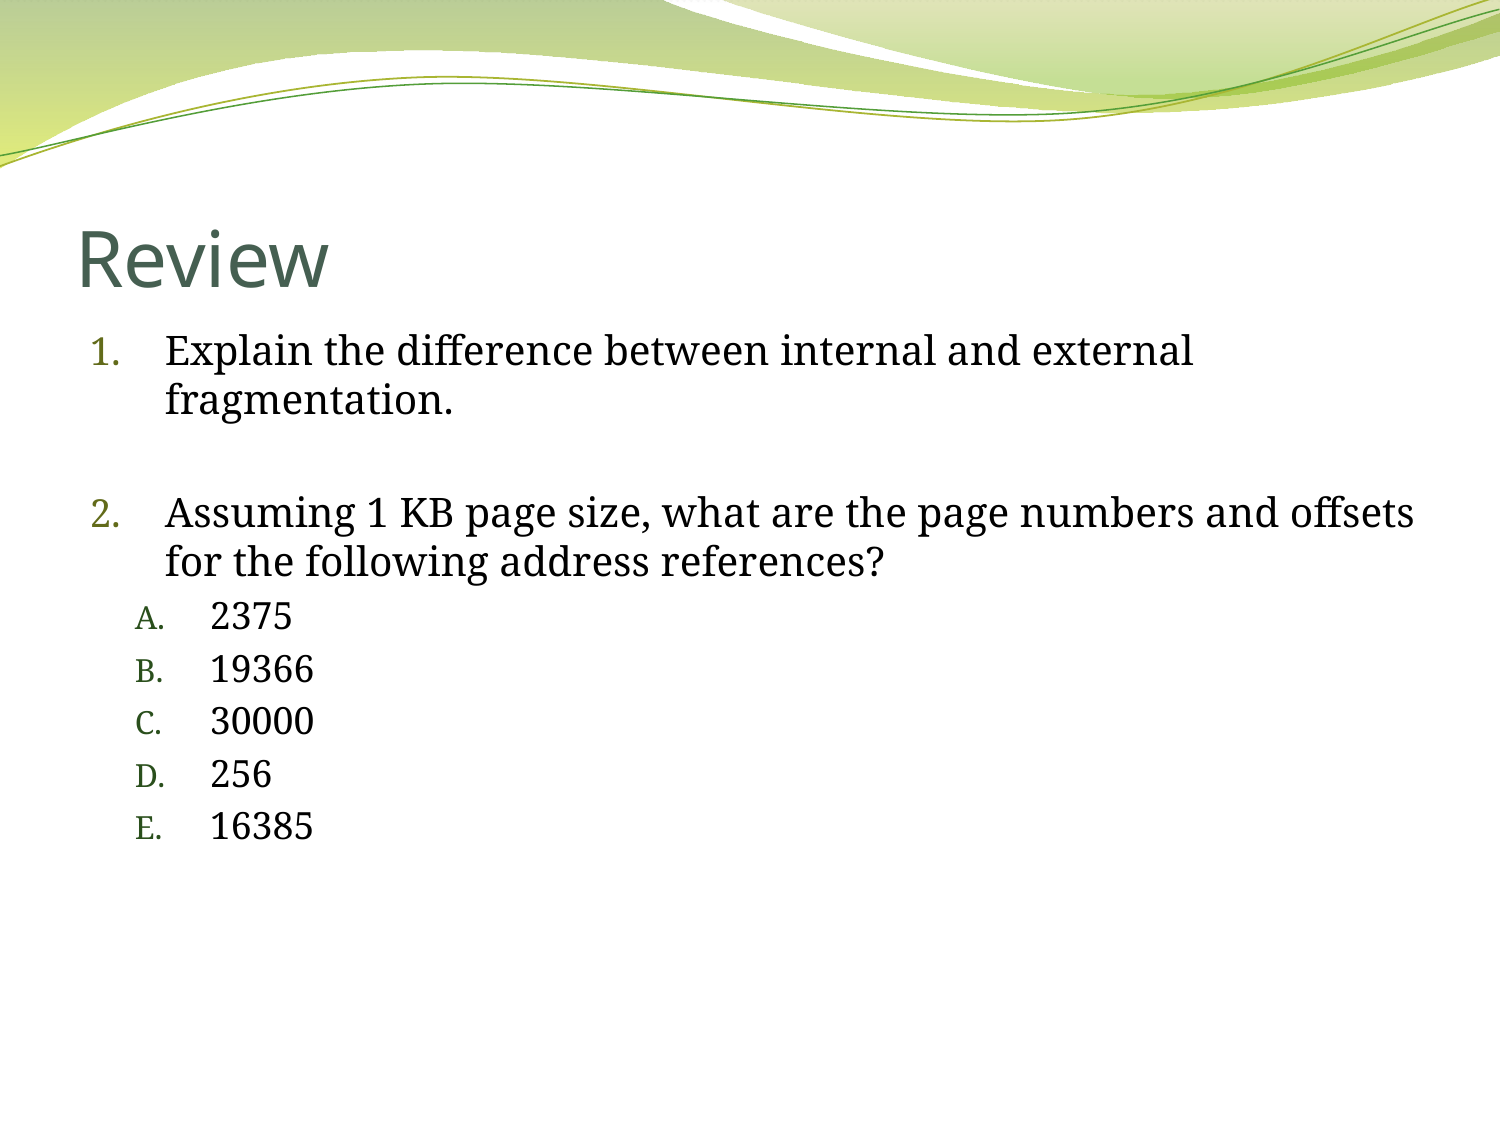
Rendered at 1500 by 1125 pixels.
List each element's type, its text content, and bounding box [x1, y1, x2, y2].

list Explain the difference between internal and external fragmentation. Assuming 1 KB page size, what are the page numbers and offsets for the following address references? 2375 19366 30000 256 16385 [75, 317, 1455, 1038]
title Review [75, 115, 1425, 303]
